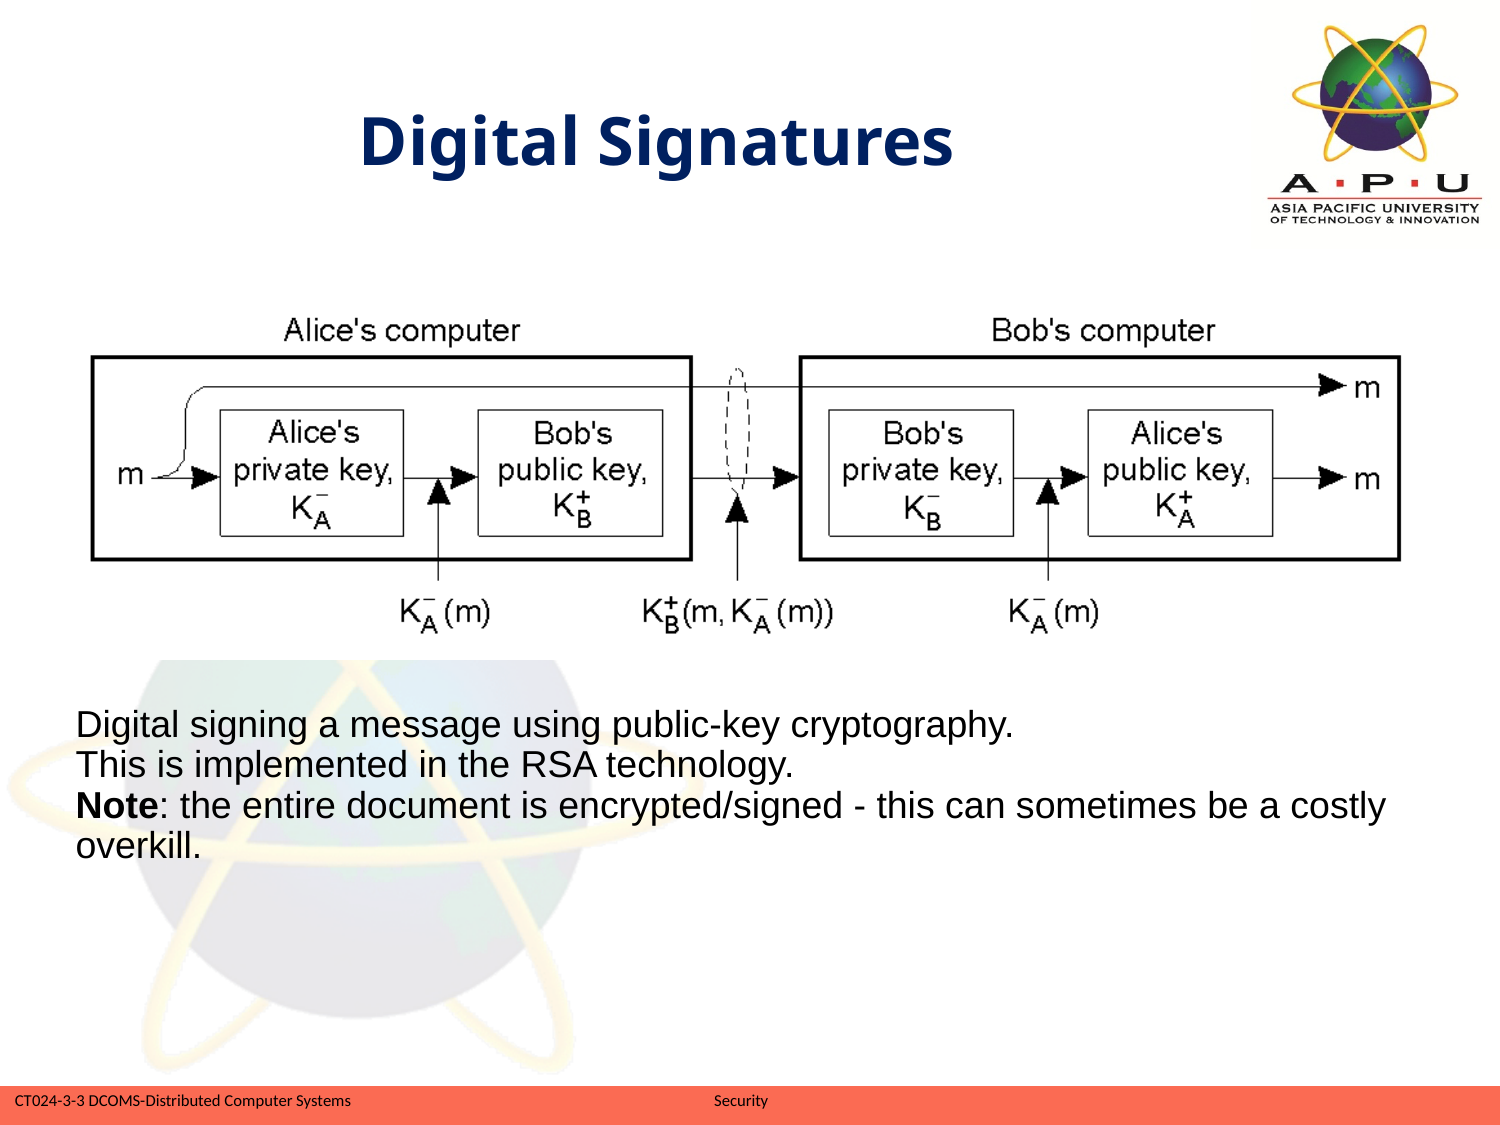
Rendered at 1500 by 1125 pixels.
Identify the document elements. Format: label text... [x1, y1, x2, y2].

text_box Digital signing a message using public-key cryptography. This is implemented in the RSA technology. Note: the entire document is encrypted/signed - this can sometimes be a costly overkill. [60, 697, 1411, 919]
picture [1251, 0, 1500, 249]
title Digital Signatures [79, 45, 1235, 233]
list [60, 288, 1412, 660]
